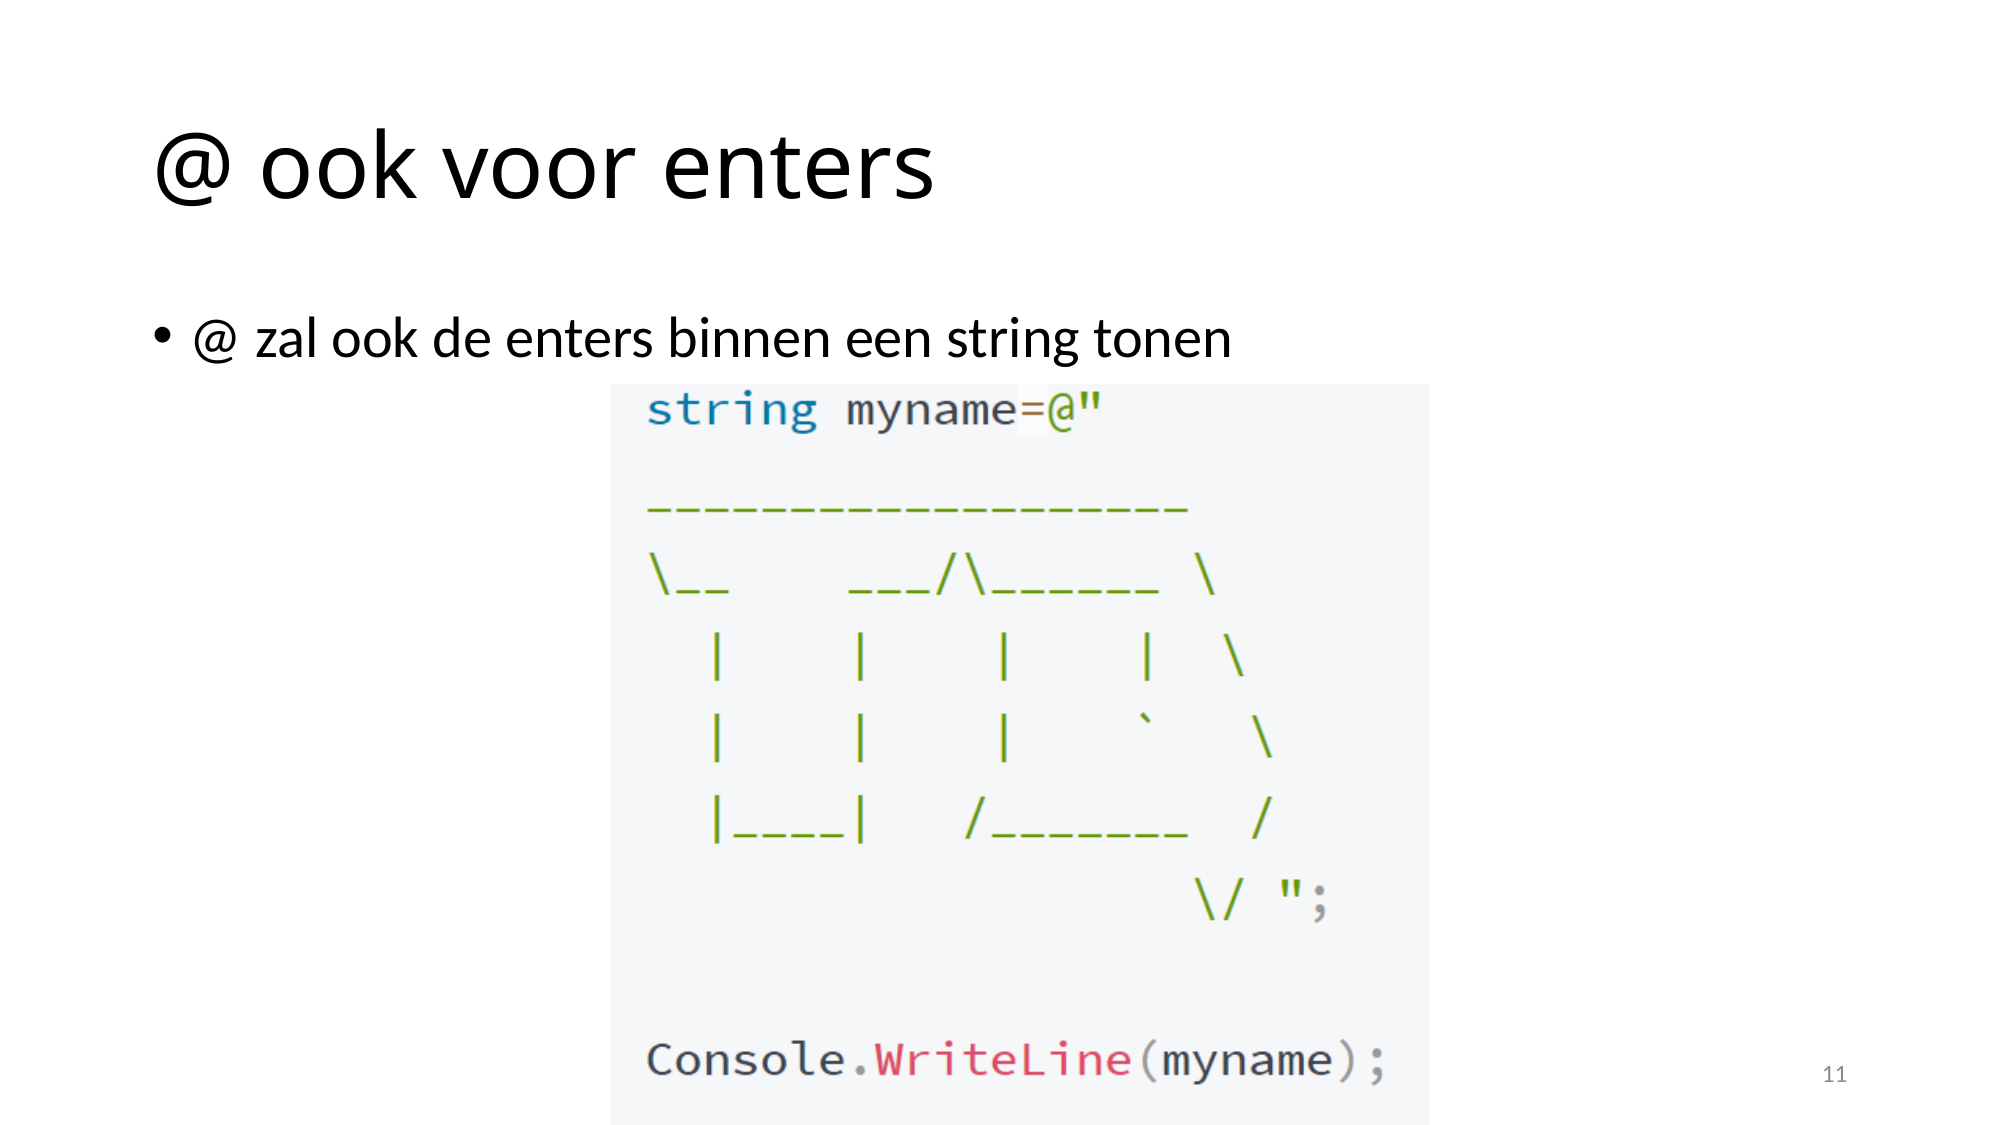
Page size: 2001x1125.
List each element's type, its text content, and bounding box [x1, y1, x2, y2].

title @ ook voor enters [137, 59, 1863, 278]
picture [610, 384, 1429, 1125]
list @ zal ook de enters binnen een string tonen [137, 299, 1863, 1014]
slide_number 11 [1429, 1042, 1863, 1103]
